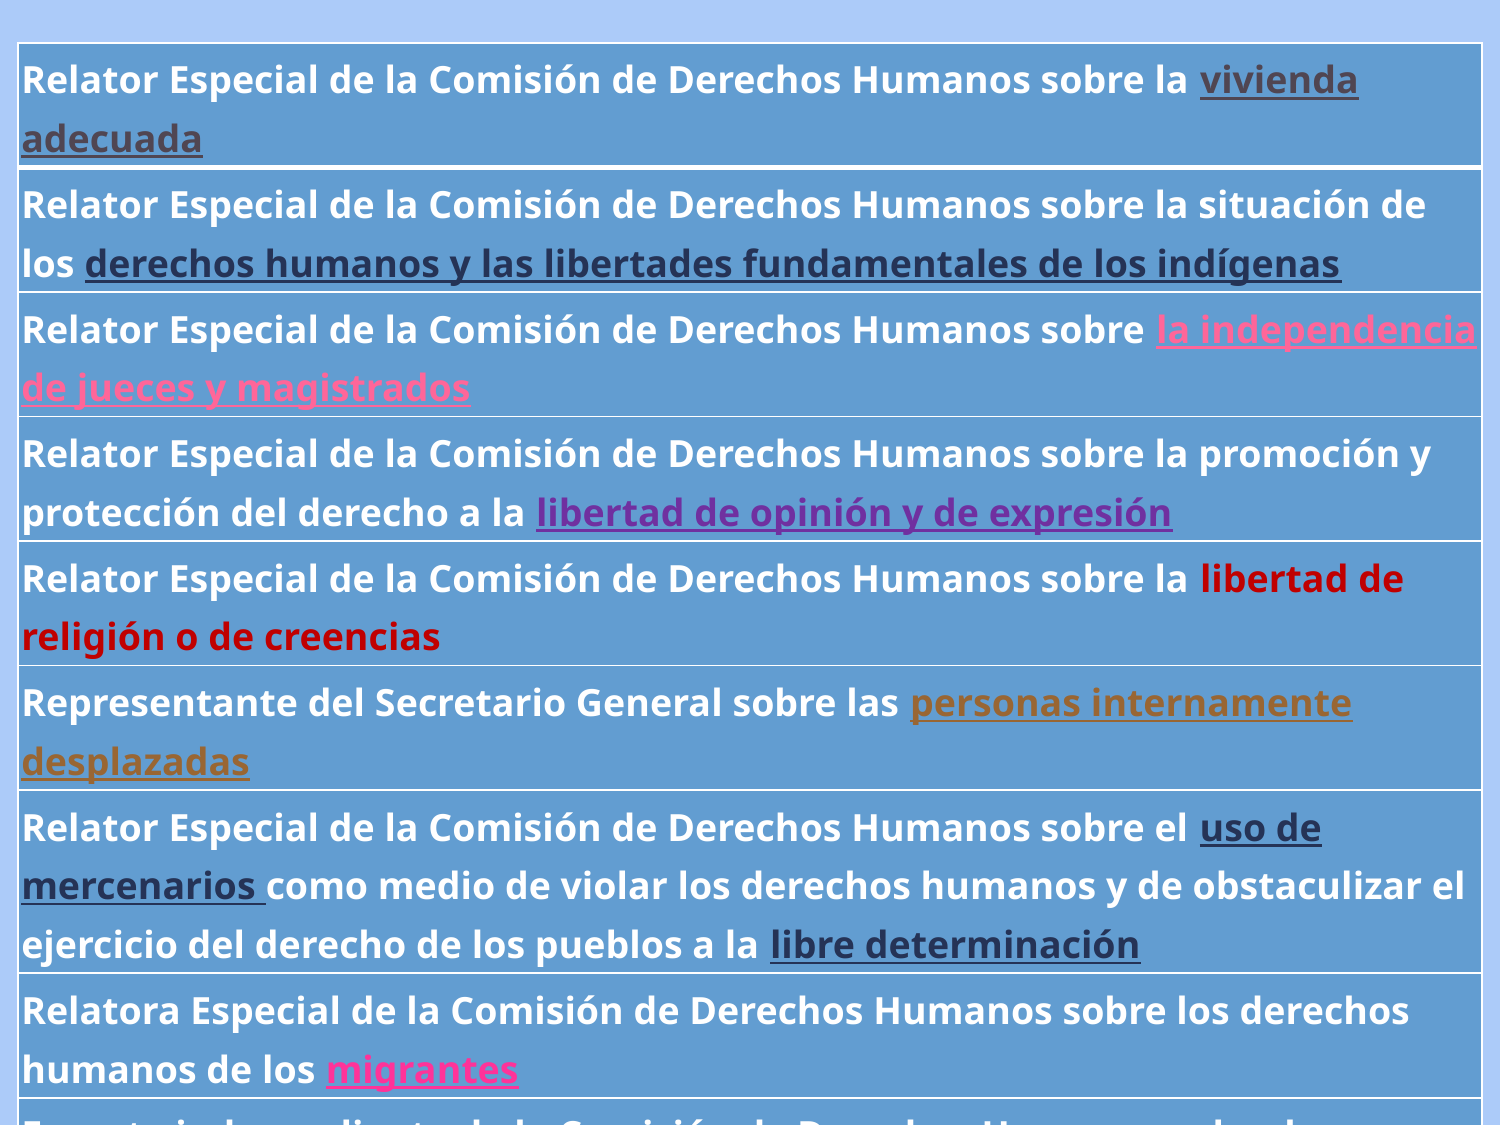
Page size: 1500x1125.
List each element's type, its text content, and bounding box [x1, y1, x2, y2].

table_cell Relator Especial de la Comisión de Derechos Humanos sobre la situación de los derechos humanos y las libertades fundamentales de los indígenas [19, 170, 1481, 291]
table_cell Representante del Secretario General sobre las personas internamente desplazadas [19, 666, 1481, 789]
table_cell Experta independiente de la Comisión de Derechos Humanos sobre los derechos humanos y la extrema pobreza [19, 1099, 1481, 1125]
table_header Relator Especial de la Comisión de Derechos Humanos sobre la vivienda adecuada [19, 44, 1481, 165]
table_cell Relator Especial de la Comisión de Derechos Humanos sobre la independencia de jueces y magistrados [19, 293, 1481, 416]
table_cell Relatora Especial de la Comisión de Derechos Humanos sobre los derechos humanos de los migrantes [19, 974, 1481, 1097]
table_cell Relator Especial de la Comisión de Derechos Humanos sobre el uso de mercenarios como medio de violar los derechos humanos y de obstaculizar el ejercicio del derecho de los pueblos a la libre determinación [19, 791, 1481, 972]
table_cell Relator Especial de la Comisión de Derechos Humanos sobre la libertad de religión o de creencias [19, 542, 1481, 665]
table_cell Relator Especial de la Comisión de Derechos Humanos sobre la promoción y protección del derecho a la libertad de opinión y de expresión [19, 417, 1481, 540]
